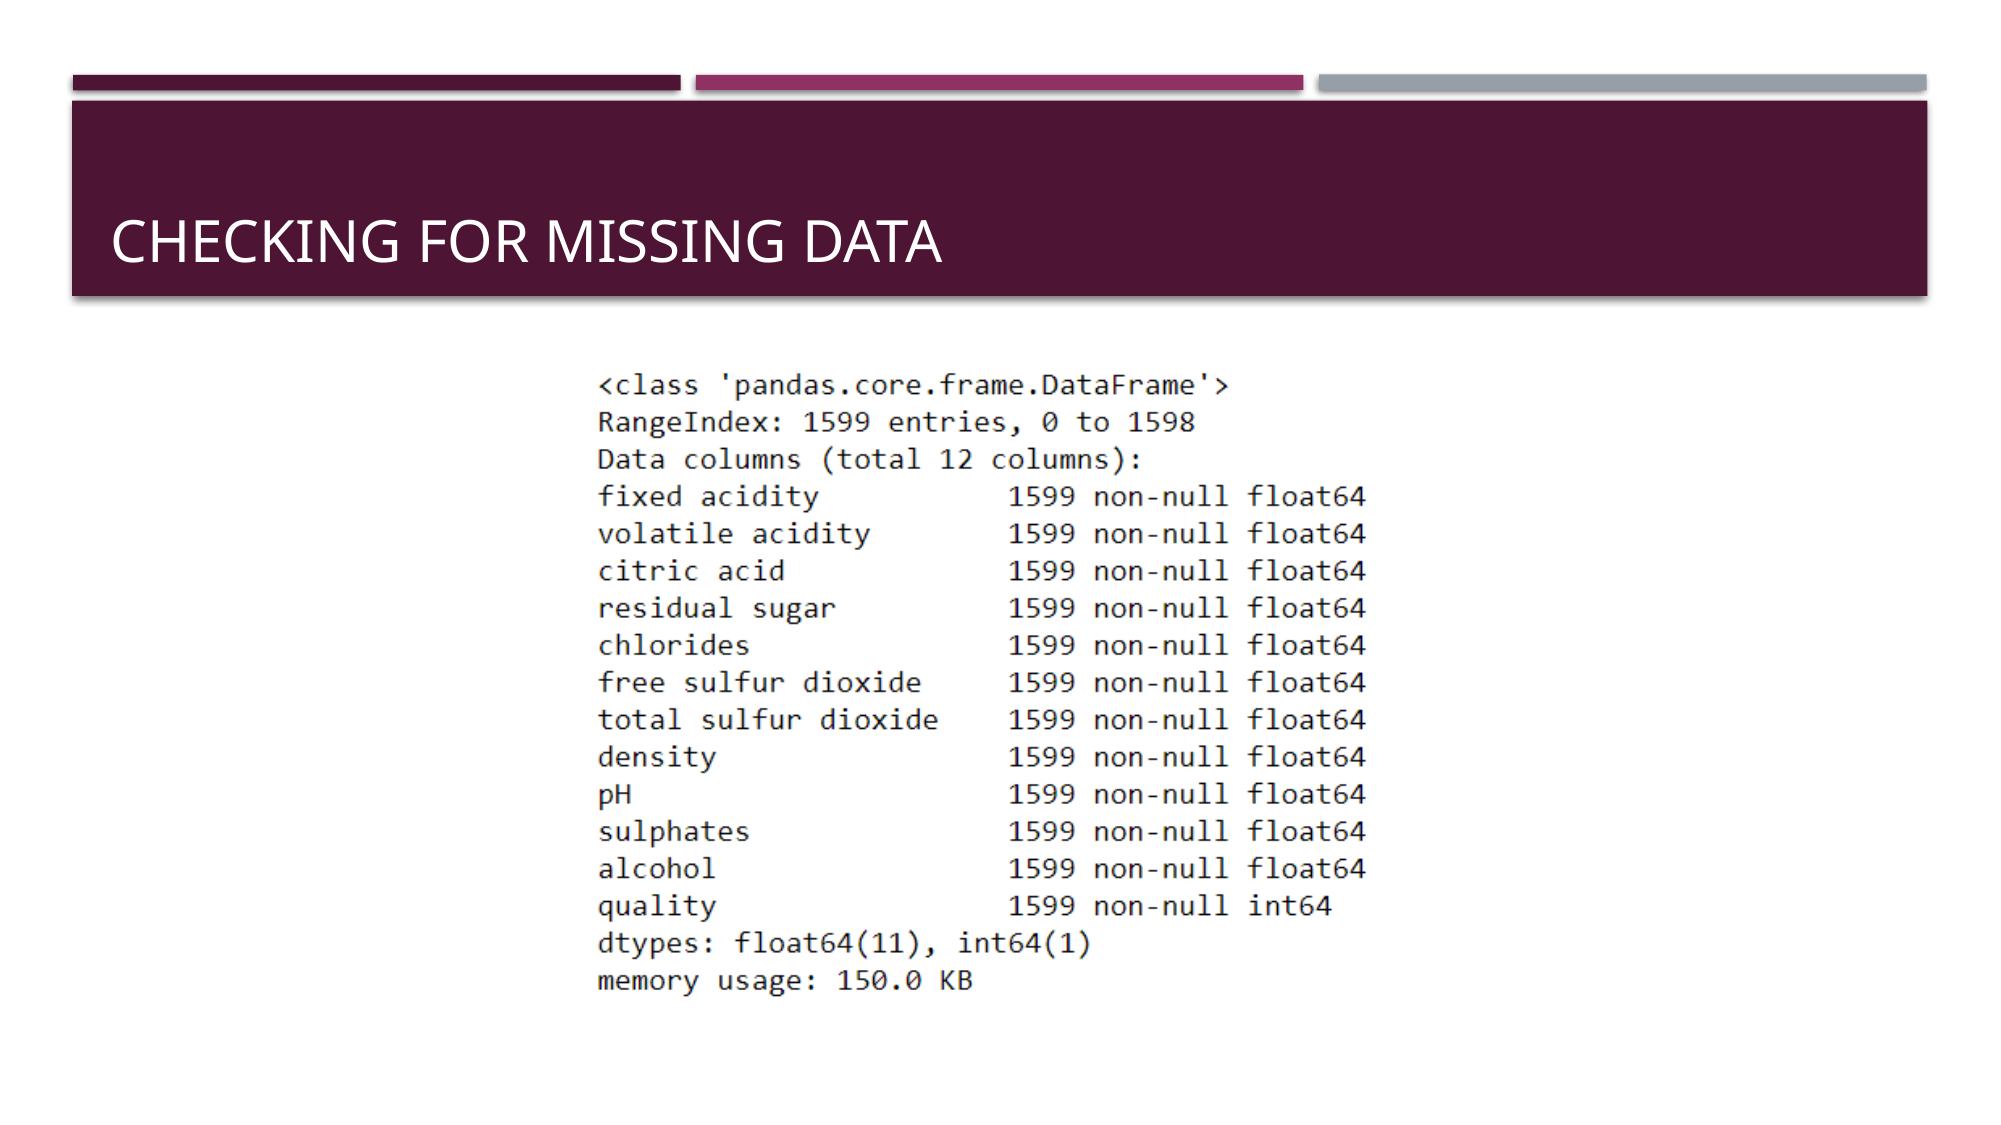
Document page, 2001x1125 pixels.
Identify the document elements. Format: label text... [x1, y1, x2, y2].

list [533, 358, 1467, 1058]
title Checking for missing Data [95, 115, 1905, 282]
